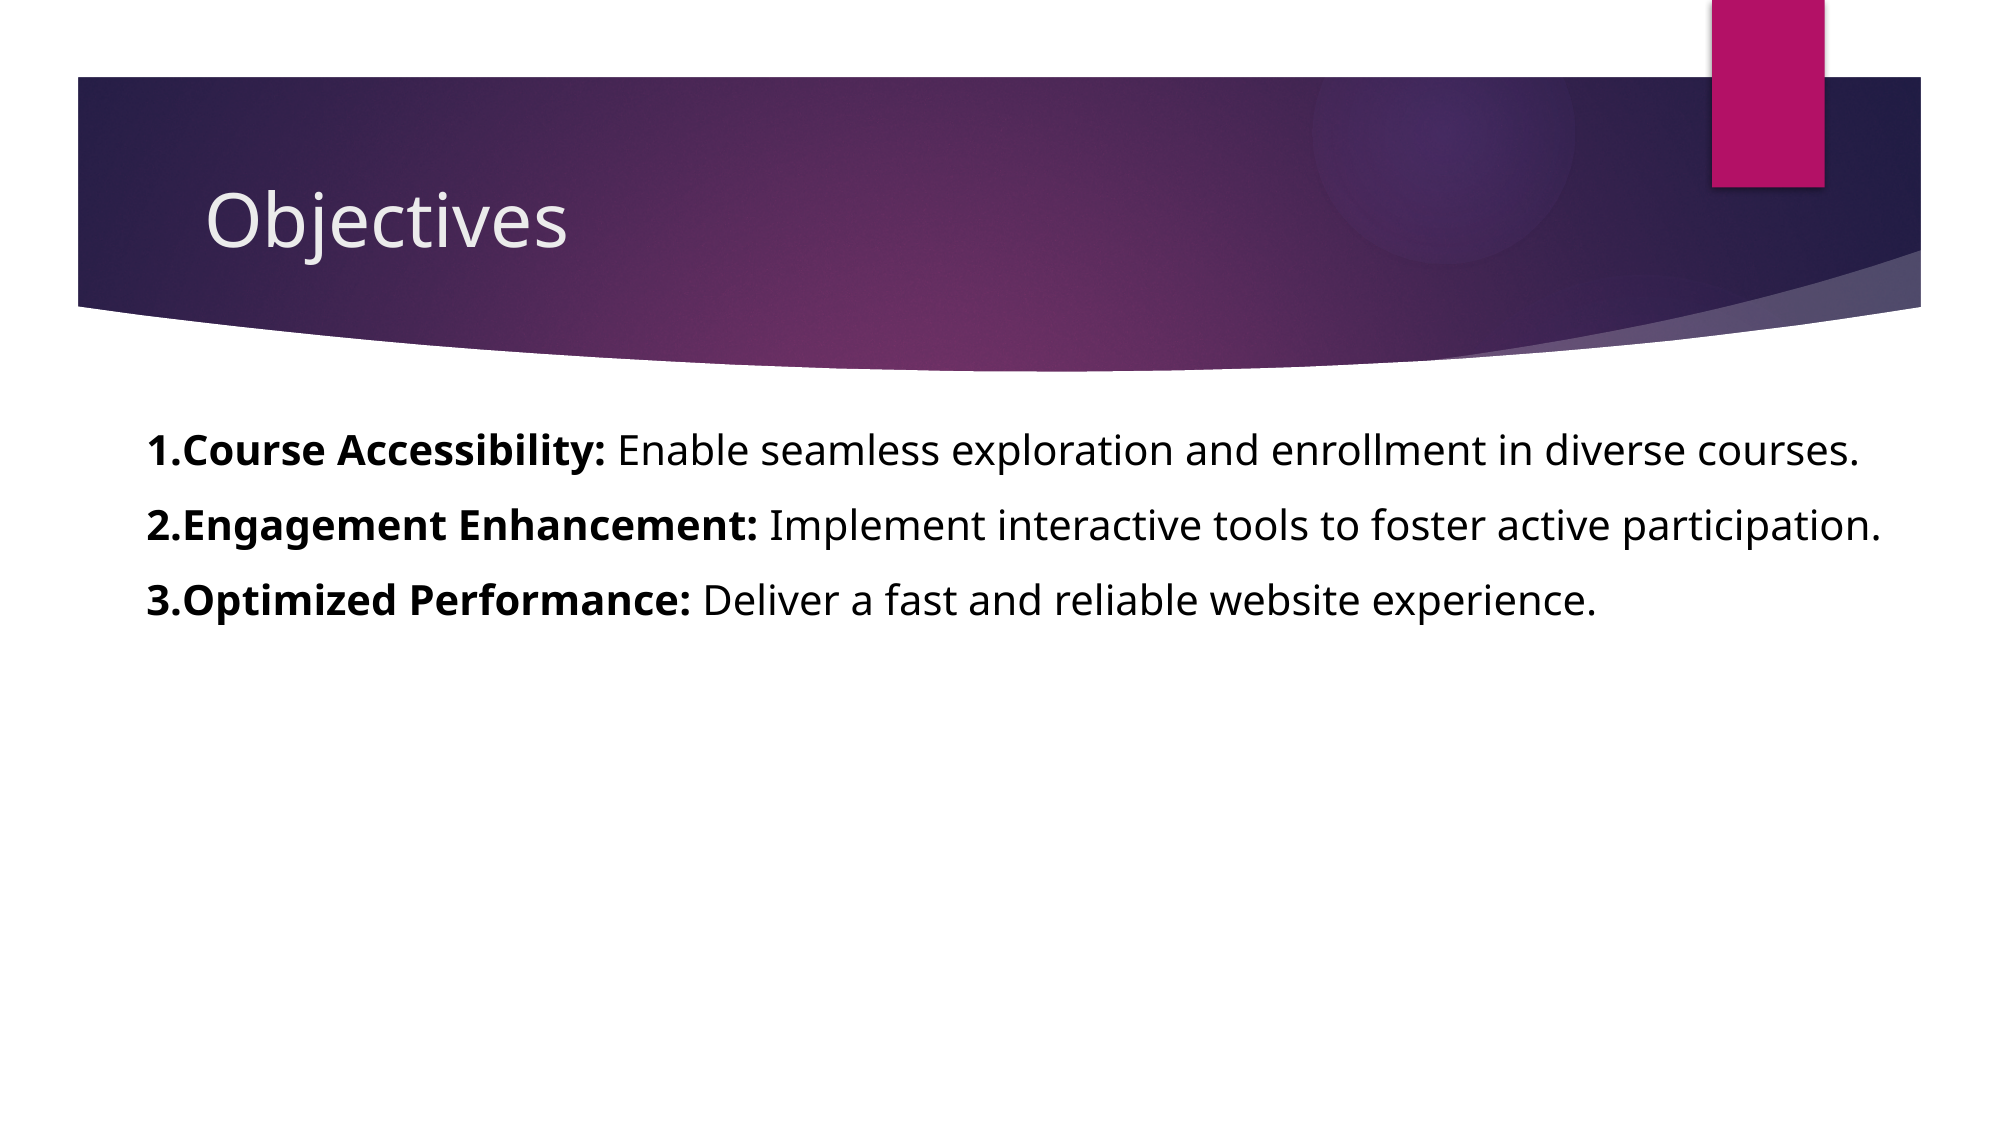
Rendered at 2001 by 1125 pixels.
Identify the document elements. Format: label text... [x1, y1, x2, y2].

text_box Course Accessibility: Enable seamless exploration and enrollment in diverse courses. Engagement Enhancement: Implement interactive tools to foster active participation. Optimized Performance: Deliver a fast and reliable website experience. [131, 391, 1956, 699]
title Objectives [189, 159, 1627, 276]
